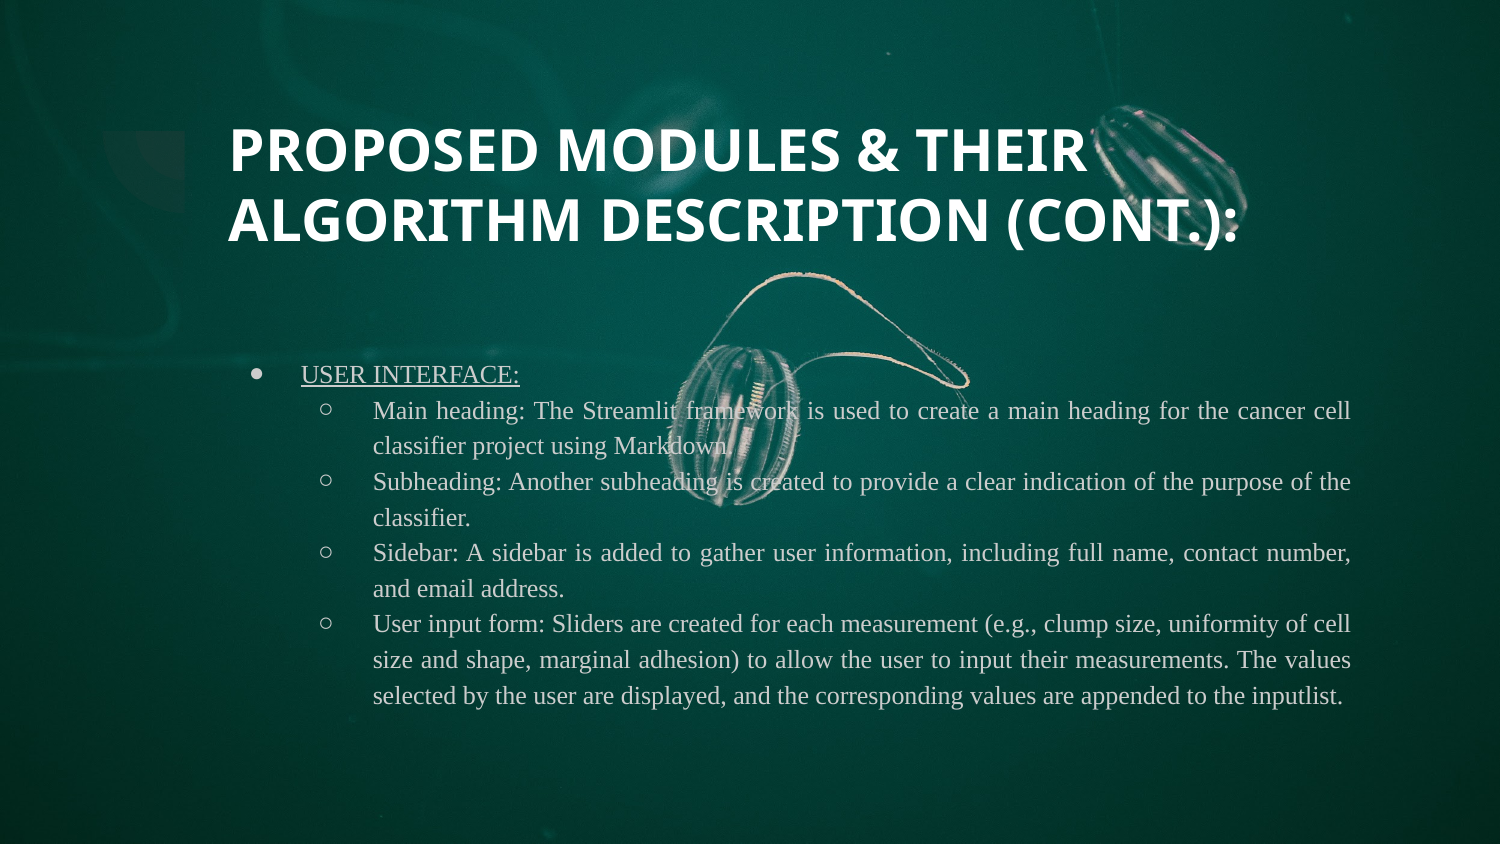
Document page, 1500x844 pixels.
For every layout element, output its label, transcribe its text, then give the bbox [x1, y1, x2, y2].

title PROPOSED MODULES & THEIR ALGORITHM DESCRIPTION (CONT.): [213, 98, 1368, 294]
list USER INTERFACE: Main heading: The Streamlit framework is used to create a main heading for the cancer cell classifier project using Markdown. Subheading: Another subheading is created to provide a clear indication of the purpose of the classifier. Sidebar: A sidebar is added to gather user information, including full name, contact number, and email address. User input form: Sliders are created for each measurement (e.g., clump size, uniformity of cell size and shape, marginal adhesion) to allow the user to input their measurements. The values selected by the user are displayed, and the corresponding values are appended to the inputlist. [213, 338, 1368, 756]
picture [0, 0, 1500, 844]
